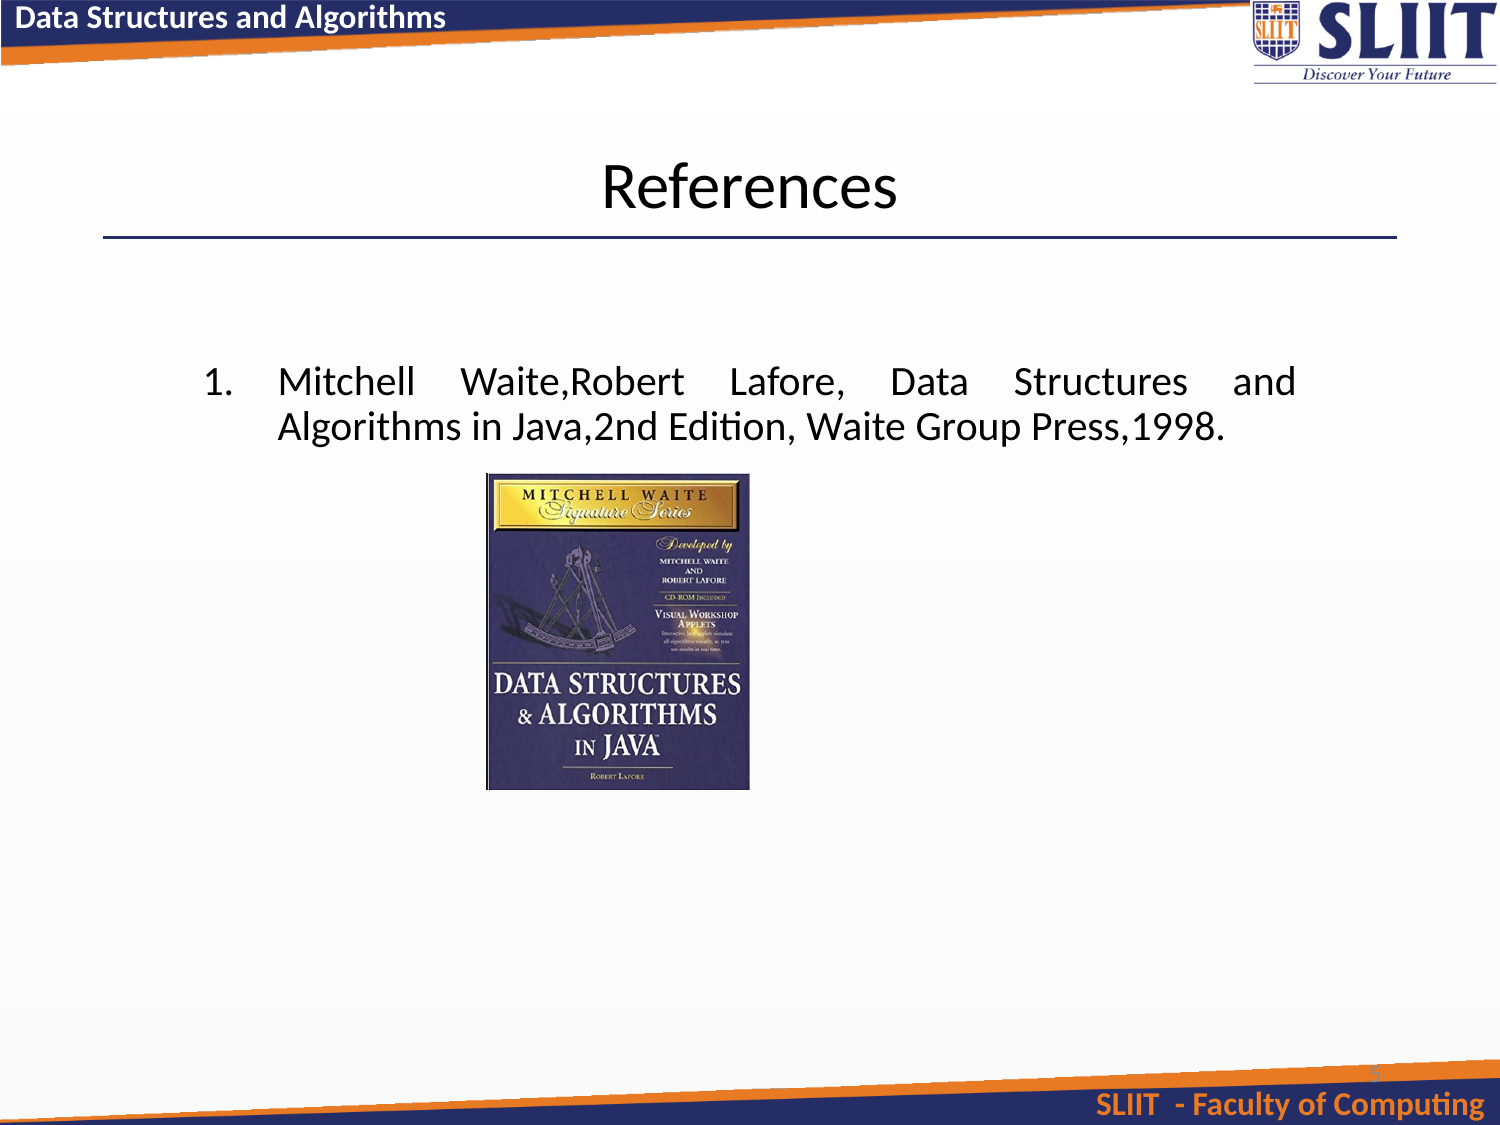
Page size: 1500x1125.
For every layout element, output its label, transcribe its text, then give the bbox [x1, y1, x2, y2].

picture [486, 473, 750, 790]
picture [1243, 1103, 1249, 1112]
picture [1356, 1103, 1364, 1112]
title References [187, 98, 1313, 231]
picture [2, 2, 1249, 75]
picture [1250, 0, 1500, 84]
subtitle Mitchell Waite,Robert Lafore, Data Structures and Algorithms in Java,2nd Edition, Waite Group Press,1998. [187, 271, 1313, 1043]
picture [0, 1050, 1500, 1125]
picture [1302, 1103, 1310, 1112]
slide_number 5 [1059, 1042, 1397, 1103]
